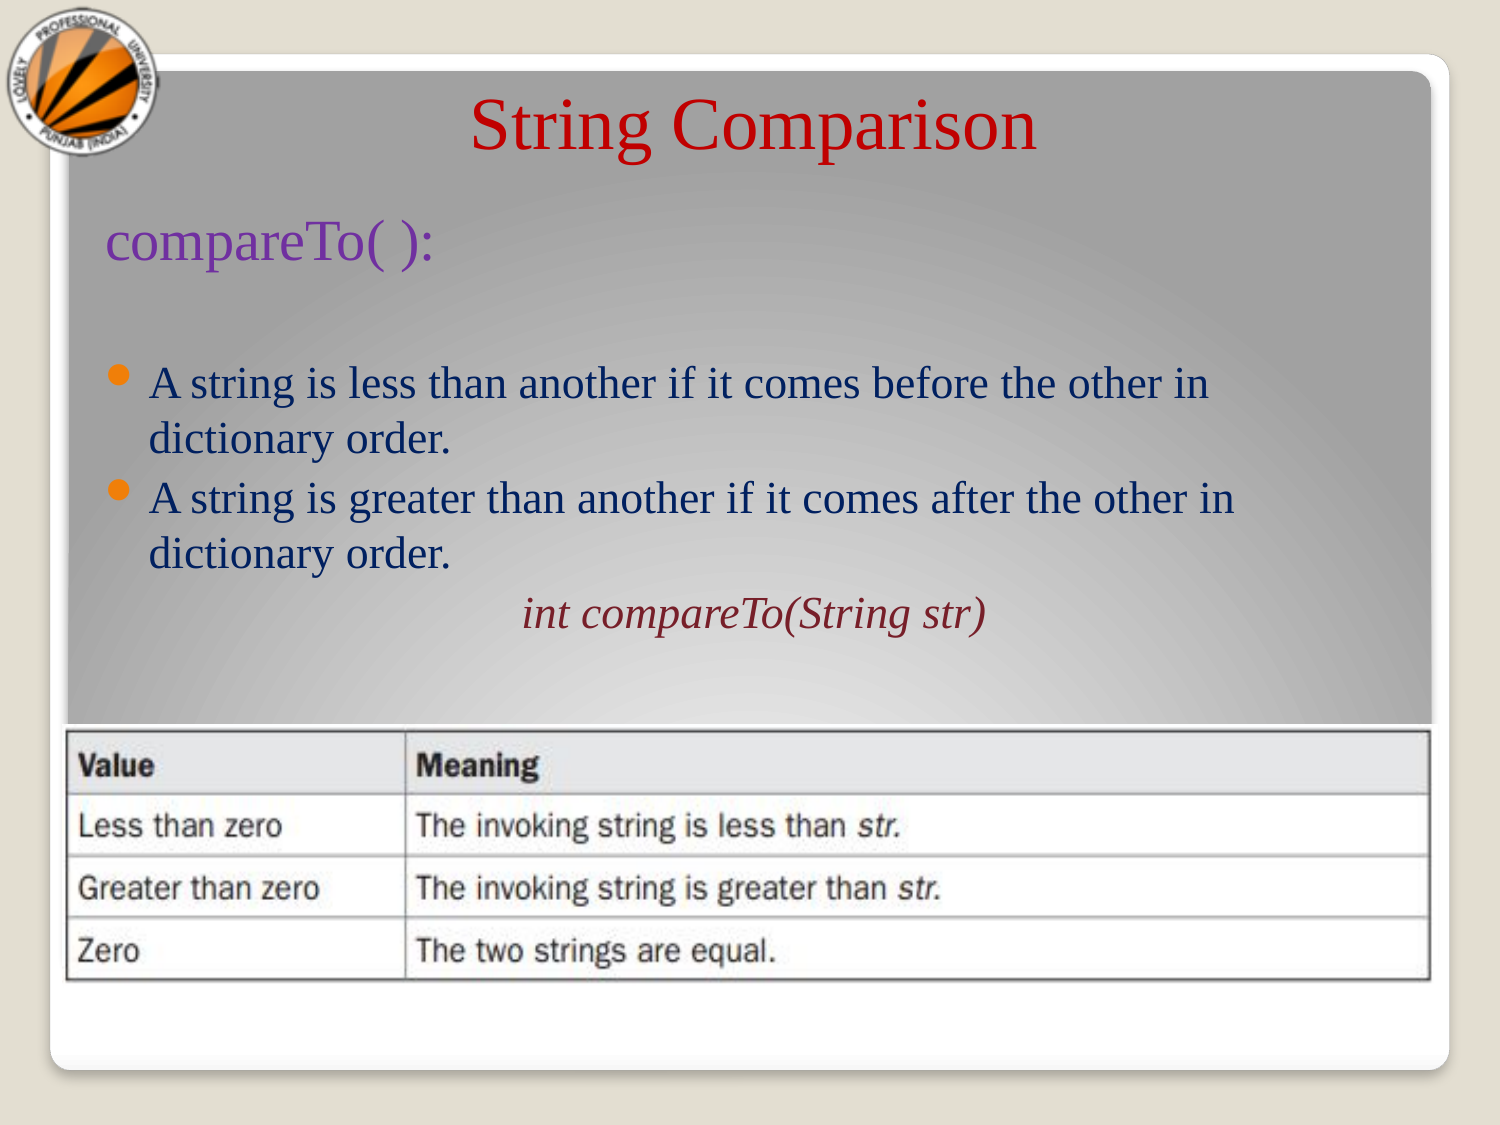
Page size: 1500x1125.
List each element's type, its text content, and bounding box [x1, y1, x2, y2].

list compareTo( ): A string is less than another if it comes before the other in dictionary order. A string is greater than another if it comes after the other in dictionary order. int compareTo(String str) [75, 187, 1418, 723]
picture [62, 724, 1438, 988]
picture [0, 0, 163, 163]
title String Comparison [164, 0, 1425, 173]
